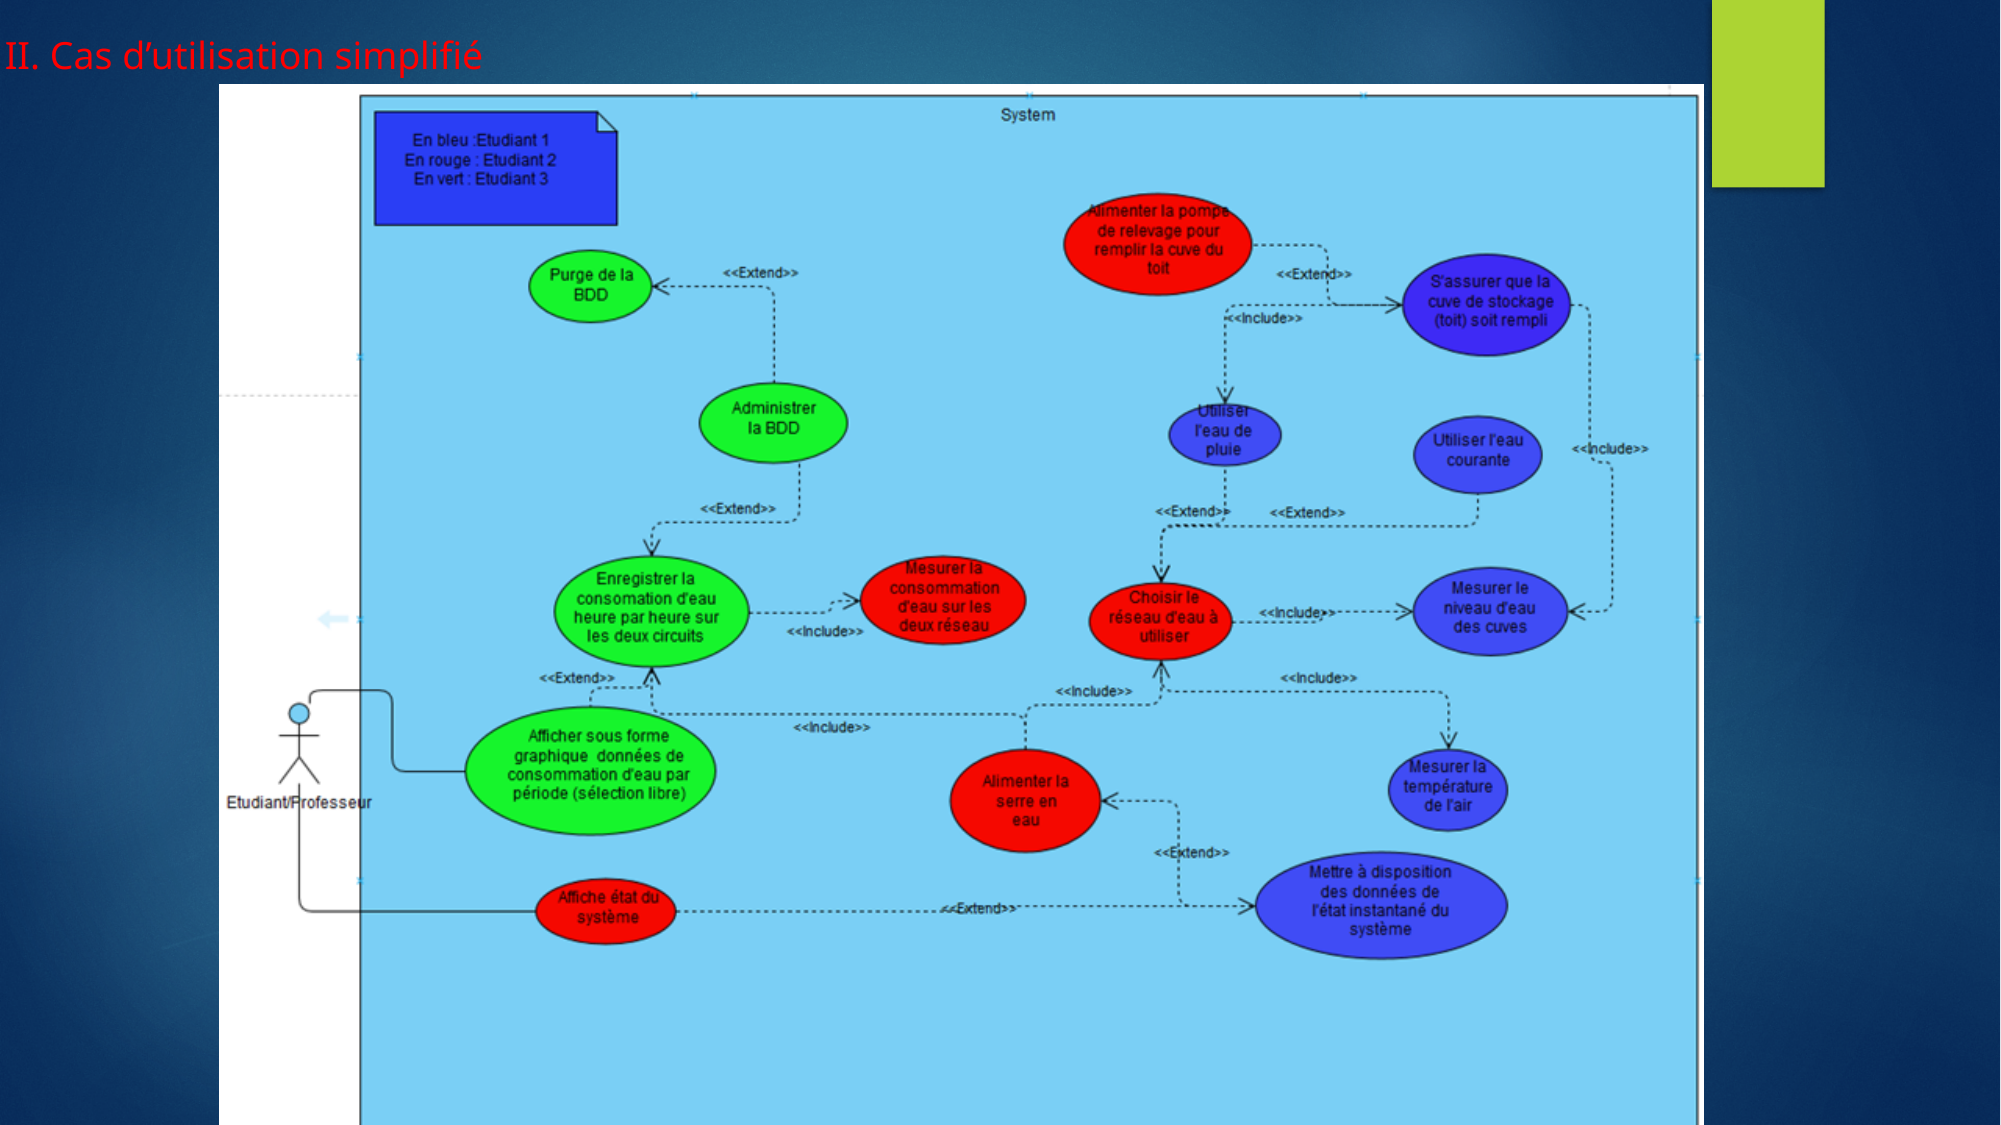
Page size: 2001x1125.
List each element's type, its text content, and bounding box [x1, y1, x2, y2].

picture [0, 0, 1704, 1125]
text_box II. Cas d’utilisation simplifié [0, 24, 499, 84]
